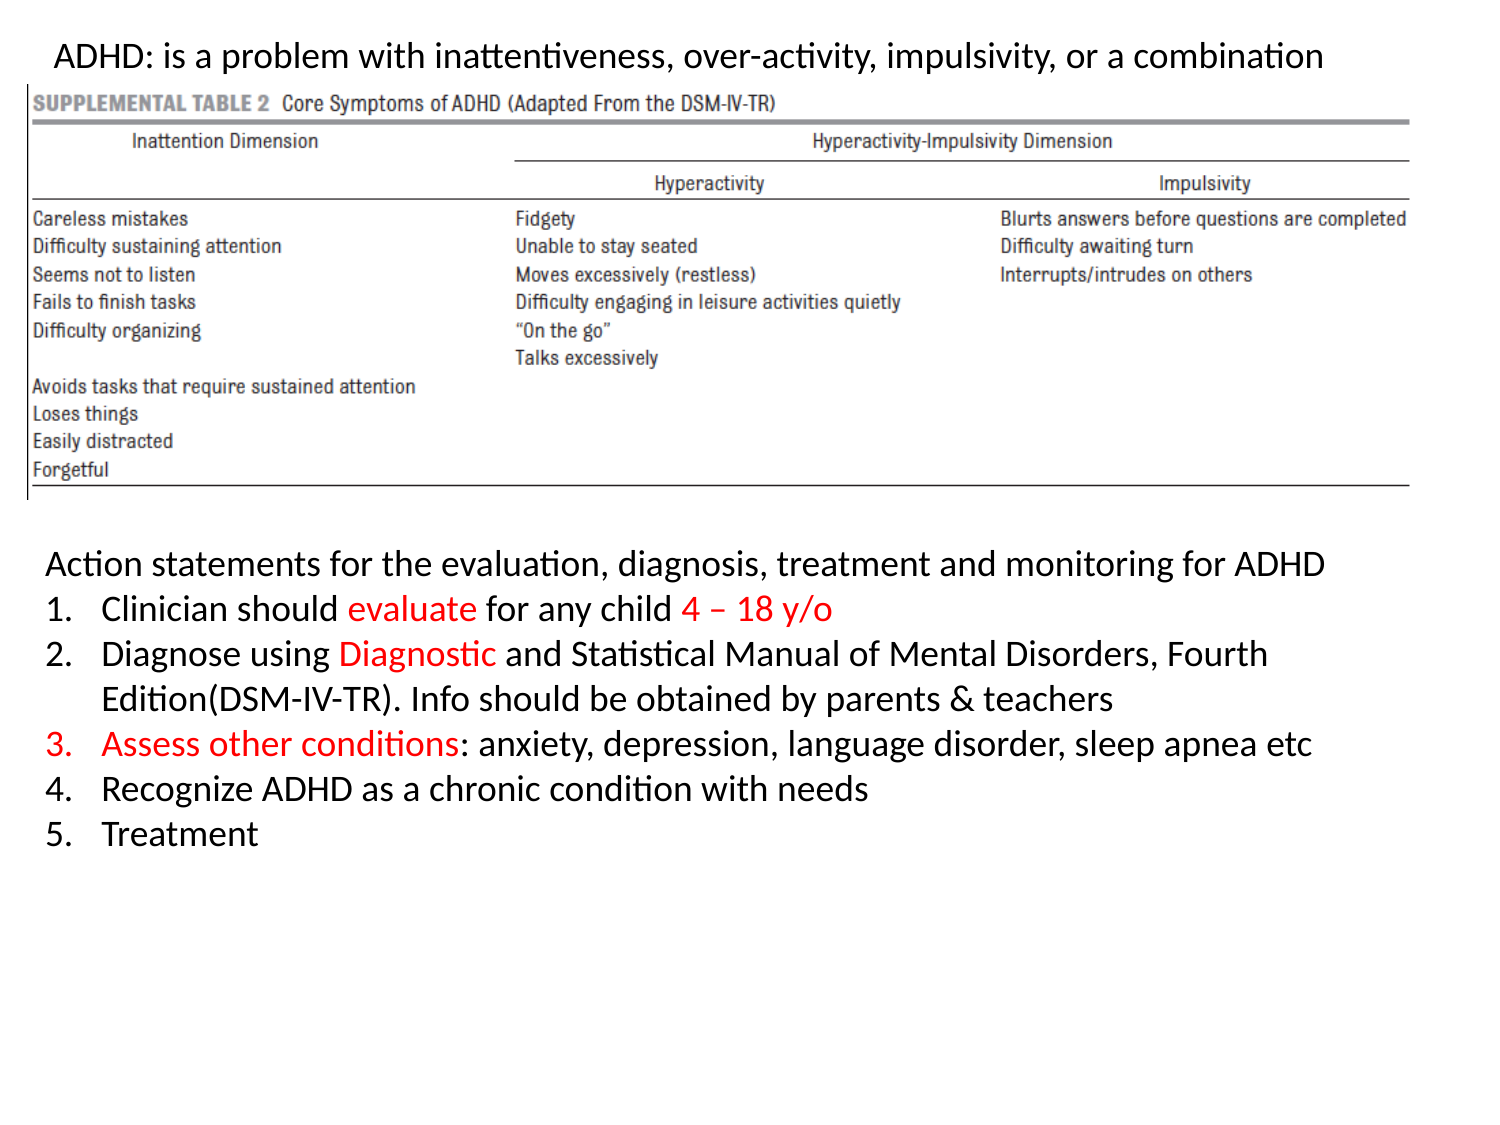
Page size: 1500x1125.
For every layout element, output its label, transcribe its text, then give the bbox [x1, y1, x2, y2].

picture [26, 84, 1426, 501]
text_box Action statements for the evaluation, diagnosis, treatment and monitoring for ADHD Clinician should evaluate for any child 4 – 18 y/o Diagnose using Diagnostic and Statistical Manual of Mental Disorders, Fourth Edition(DSM-IV-TR). Info should be obtained by parents & teachers Assess other conditions: anxiety, depression, language disorder, sleep apnea etc Recognize ADHD as a chronic condition with needs Treatment [30, 531, 1426, 862]
text_box ADHD: is a problem with inattentiveness, over-activity, impulsivity, or a combination [38, 23, 1341, 83]
